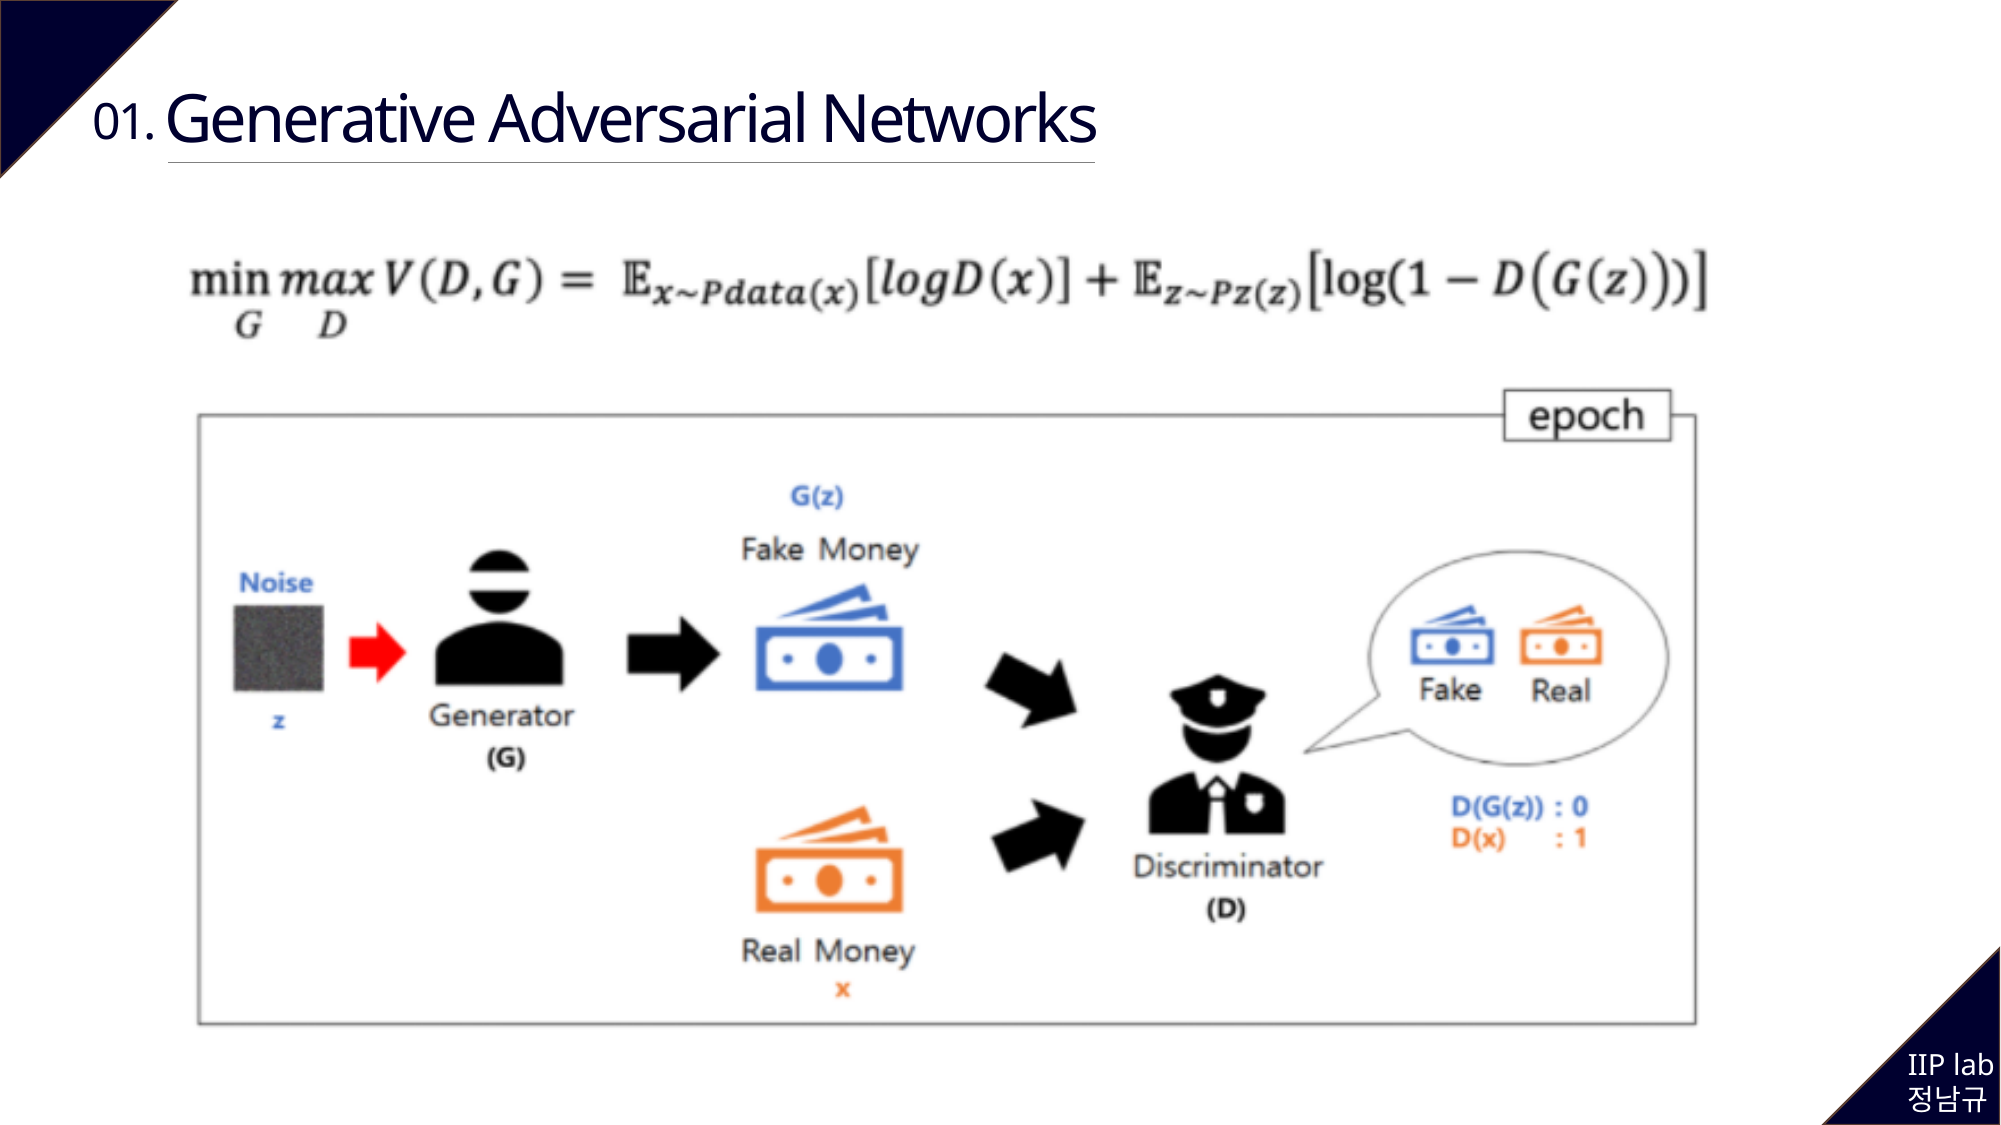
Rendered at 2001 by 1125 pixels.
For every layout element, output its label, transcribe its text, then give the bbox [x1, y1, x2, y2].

text_box 01. [78, 81, 172, 157]
text_box Generative Adversarial Networks [149, 68, 1115, 164]
picture [168, 222, 1720, 1054]
text_box IIP lab 정남규 [1893, 1039, 2000, 1124]
